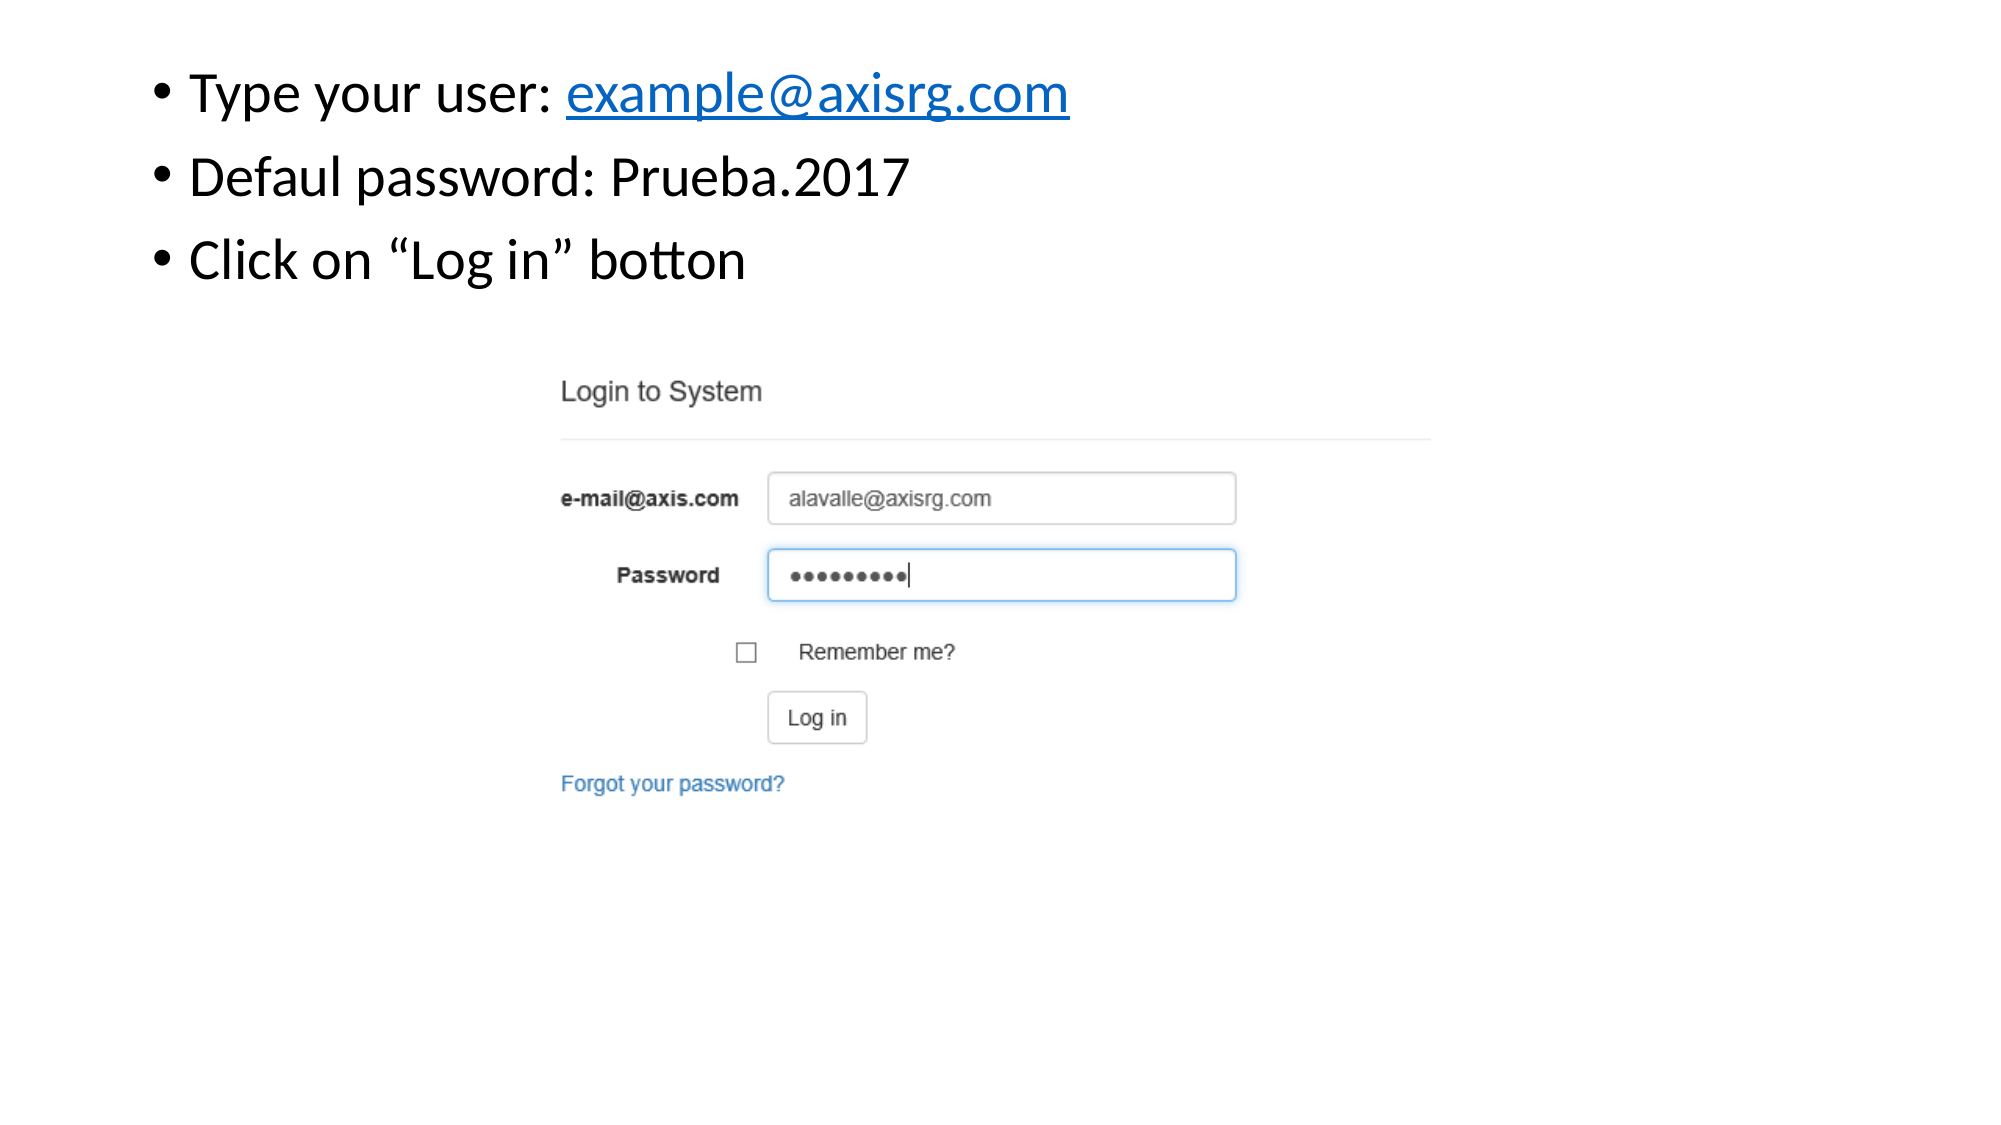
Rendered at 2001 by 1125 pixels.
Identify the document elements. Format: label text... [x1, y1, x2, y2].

picture [472, 334, 1431, 826]
list Type your user: example@axisrg.com Defaul password: Prueba.2017 Click on “Log in” botton [137, 54, 1692, 335]
